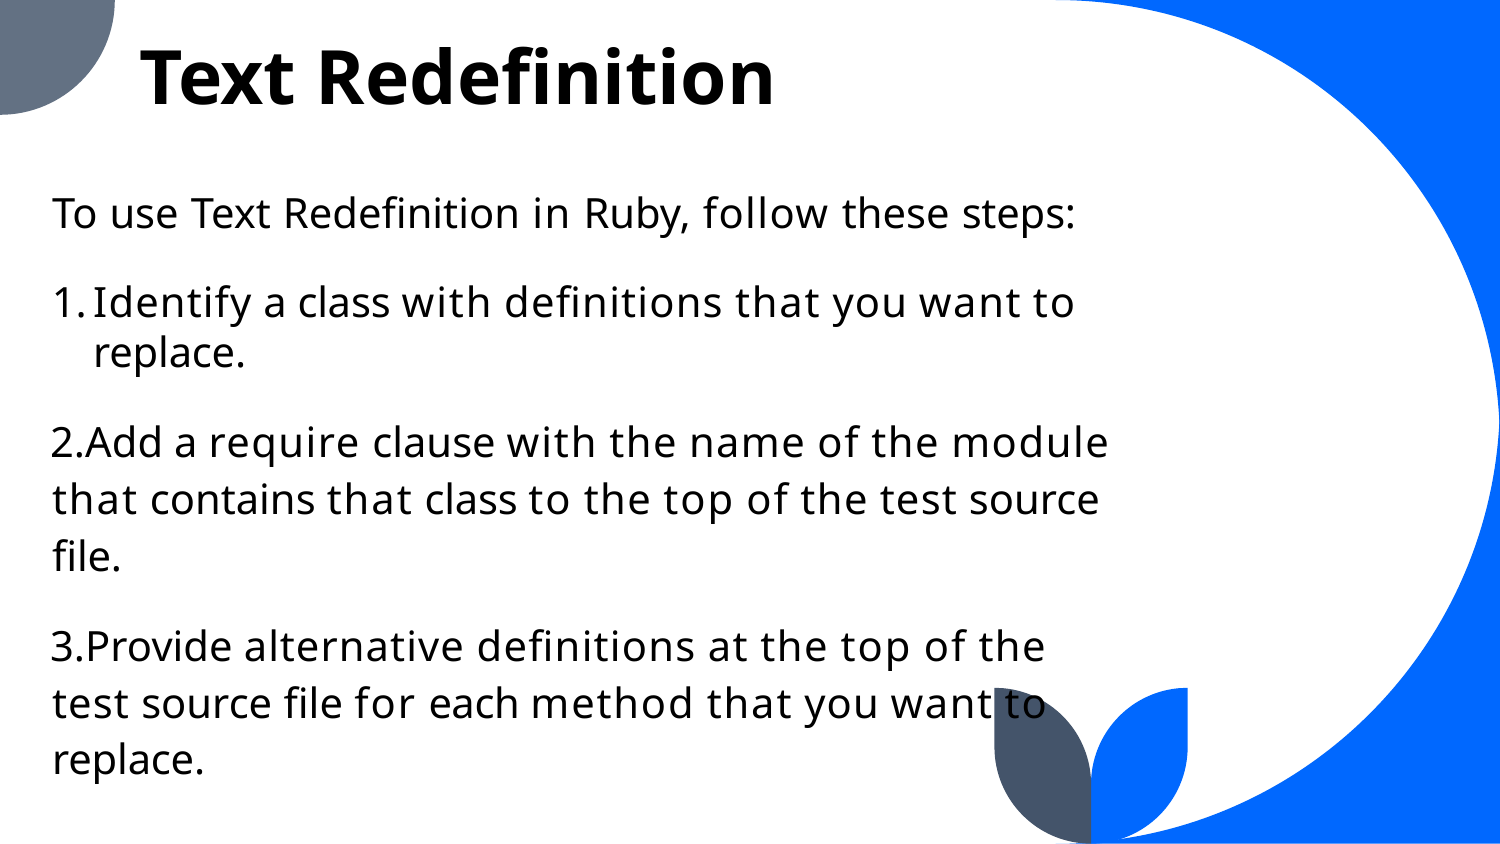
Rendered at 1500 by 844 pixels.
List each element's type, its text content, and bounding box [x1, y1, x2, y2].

text_box To use Text Redefinition in Ruby, follow these steps: Identify a class with definitions that you want to replace. Add a require clause with the name of the module that contains that class to the top of the test source file. Provide alternative definitions at the top of the test source file for each method that you want to replace. [49, 184, 1175, 784]
text_box Text Redefinition [124, 21, 875, 127]
